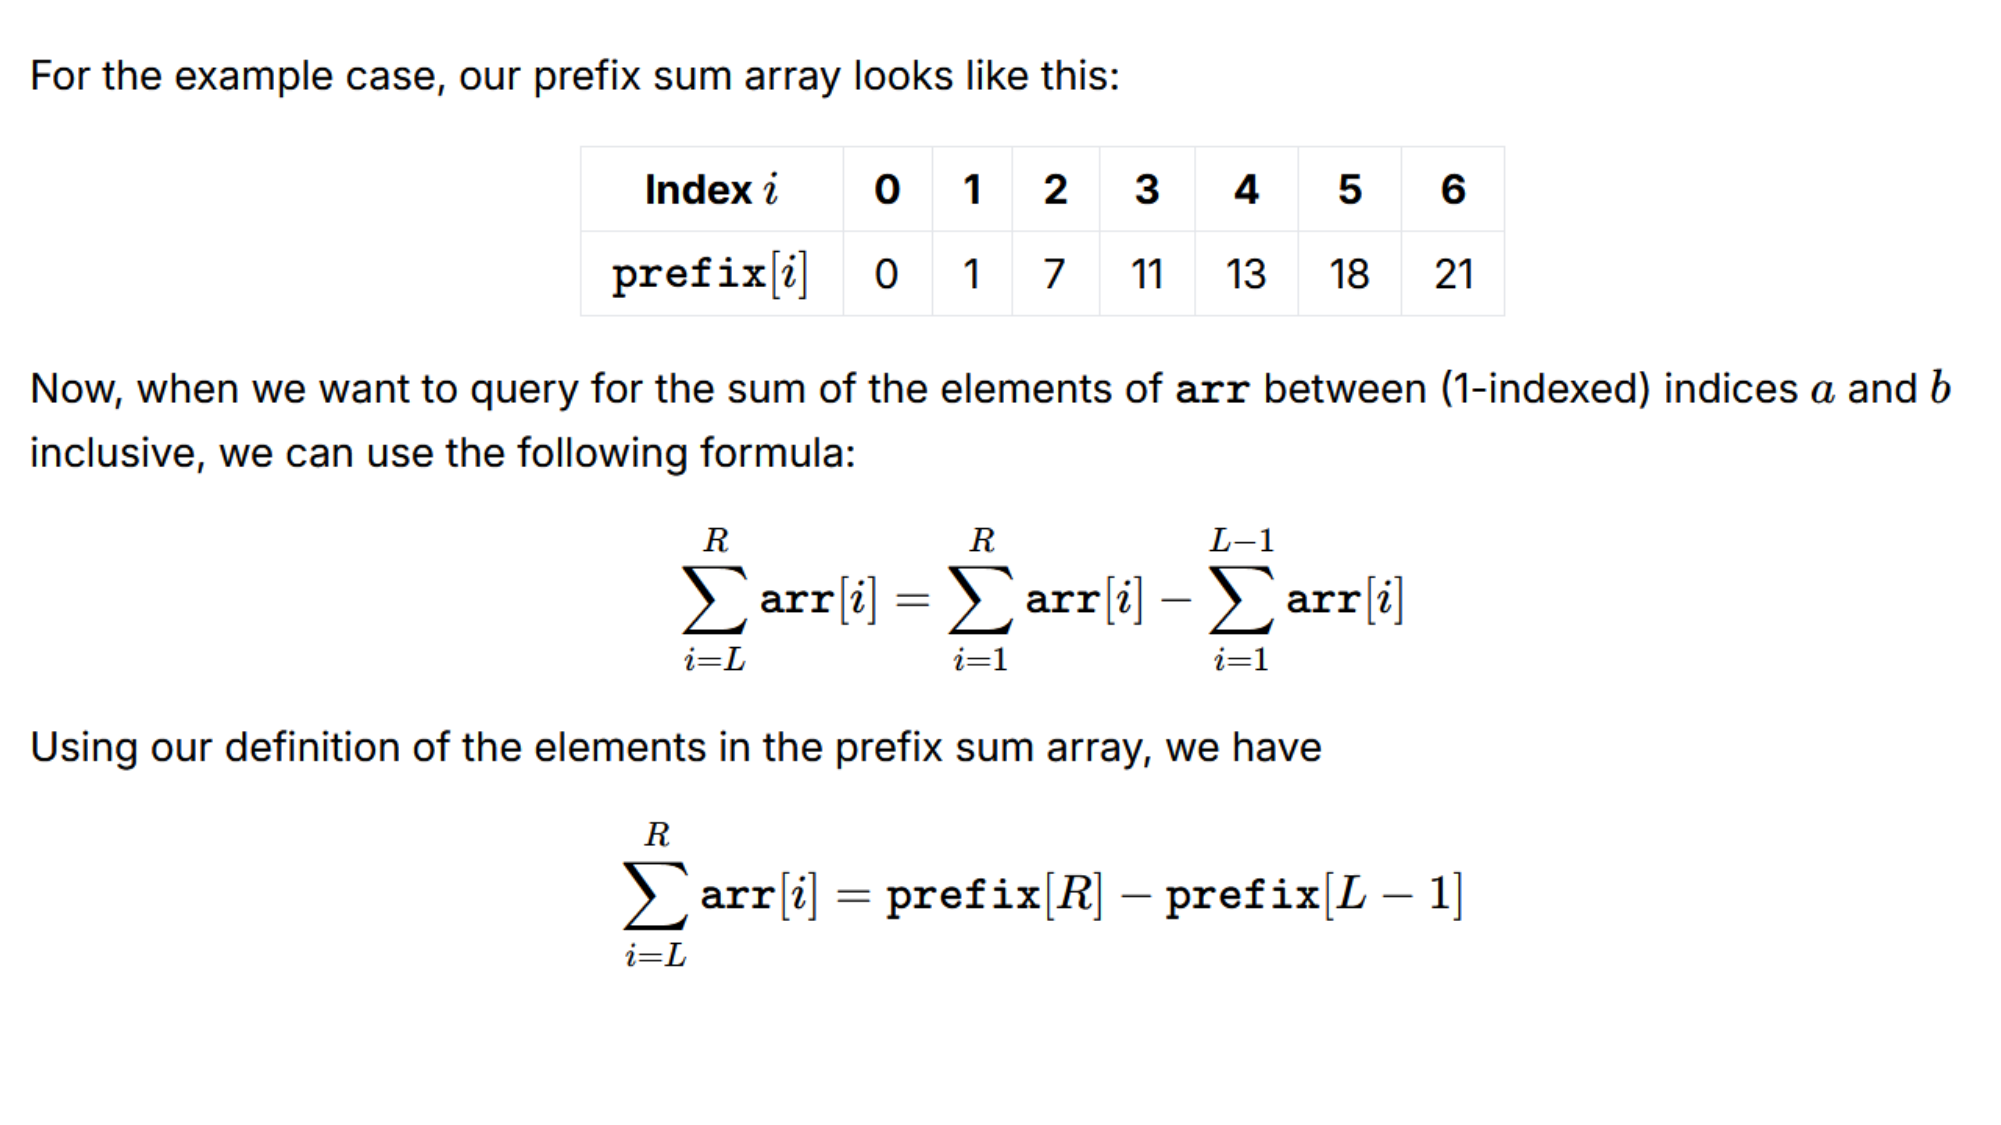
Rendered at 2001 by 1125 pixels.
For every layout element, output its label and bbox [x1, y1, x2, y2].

picture [27, 0, 1973, 993]
